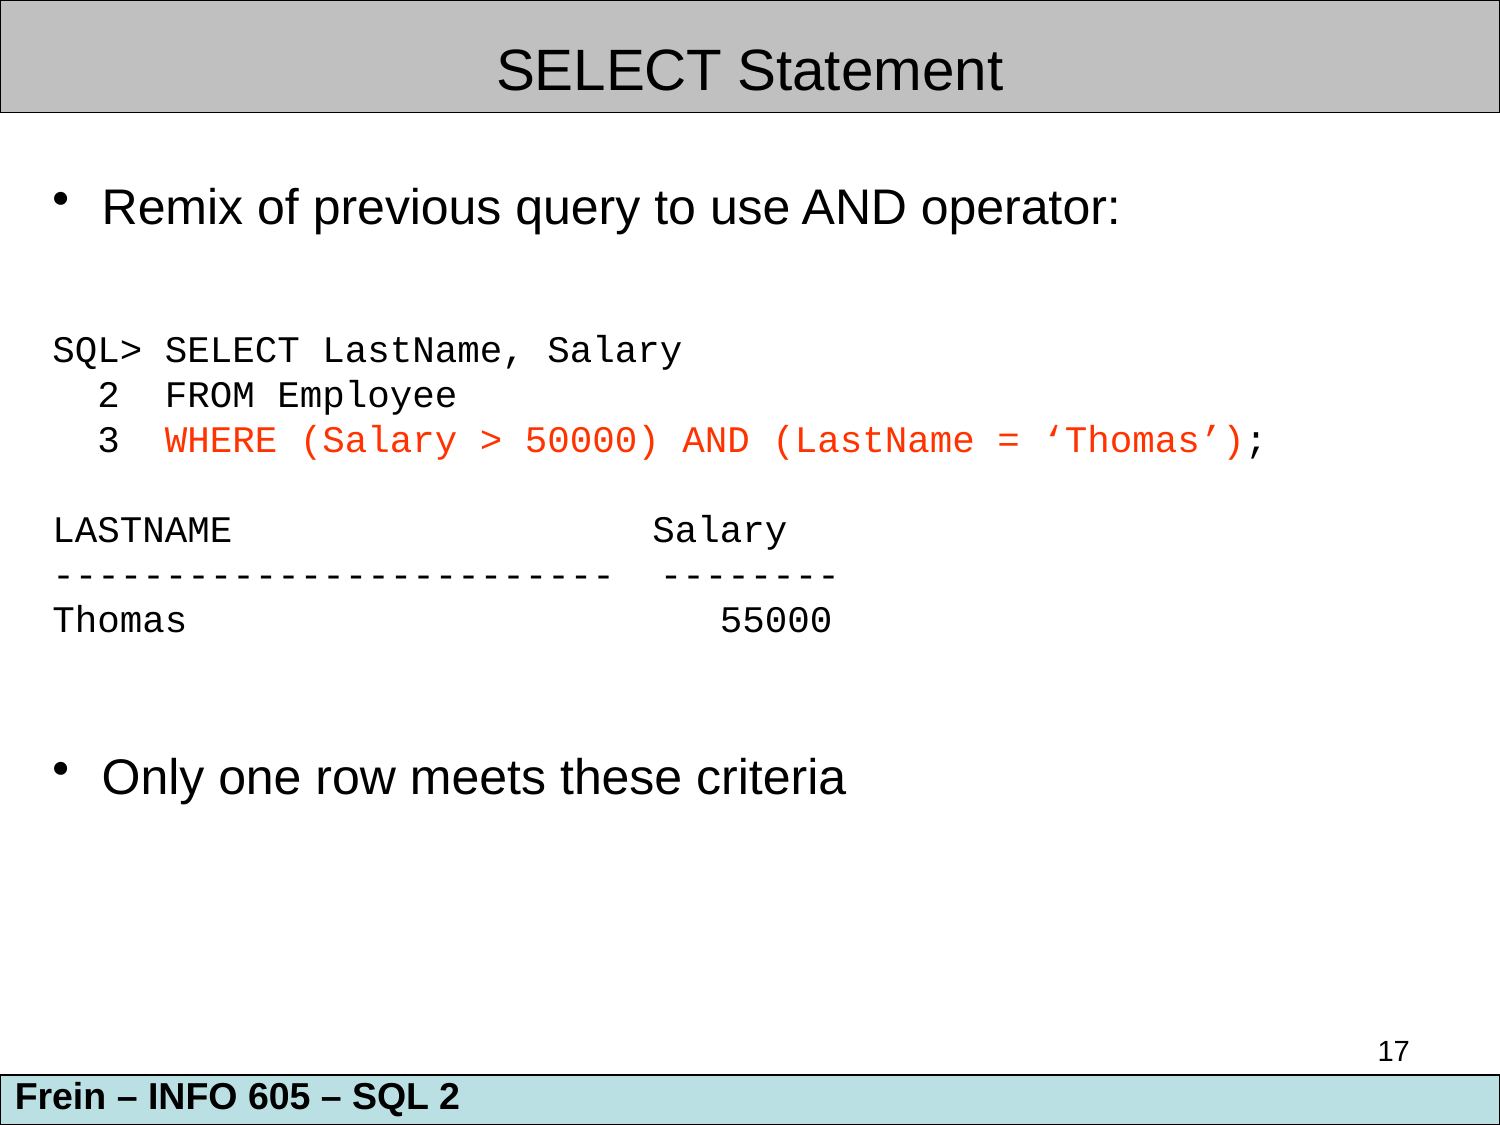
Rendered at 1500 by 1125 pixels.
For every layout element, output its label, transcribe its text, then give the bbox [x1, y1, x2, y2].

text_box Remix of previous query to use AND operator: SQL> SELECT LastName, Salary 2 FROM Employee 3 WHERE (Salary > 50000) AND (LastName = ‘Thomas’); LASTNAME Salary ------------------------- -------- Thomas 55000 Only one row meets these criteria [37, 137, 1463, 963]
text_box Frein – INFO 605 – SQL 2 [0, 1064, 1200, 1125]
slide_number 17 [1074, 1024, 1425, 1074]
text_box [0, 0, 1500, 113]
text_box [1200, 1074, 1500, 1125]
text_box SELECT Statement [37, 24, 1463, 110]
